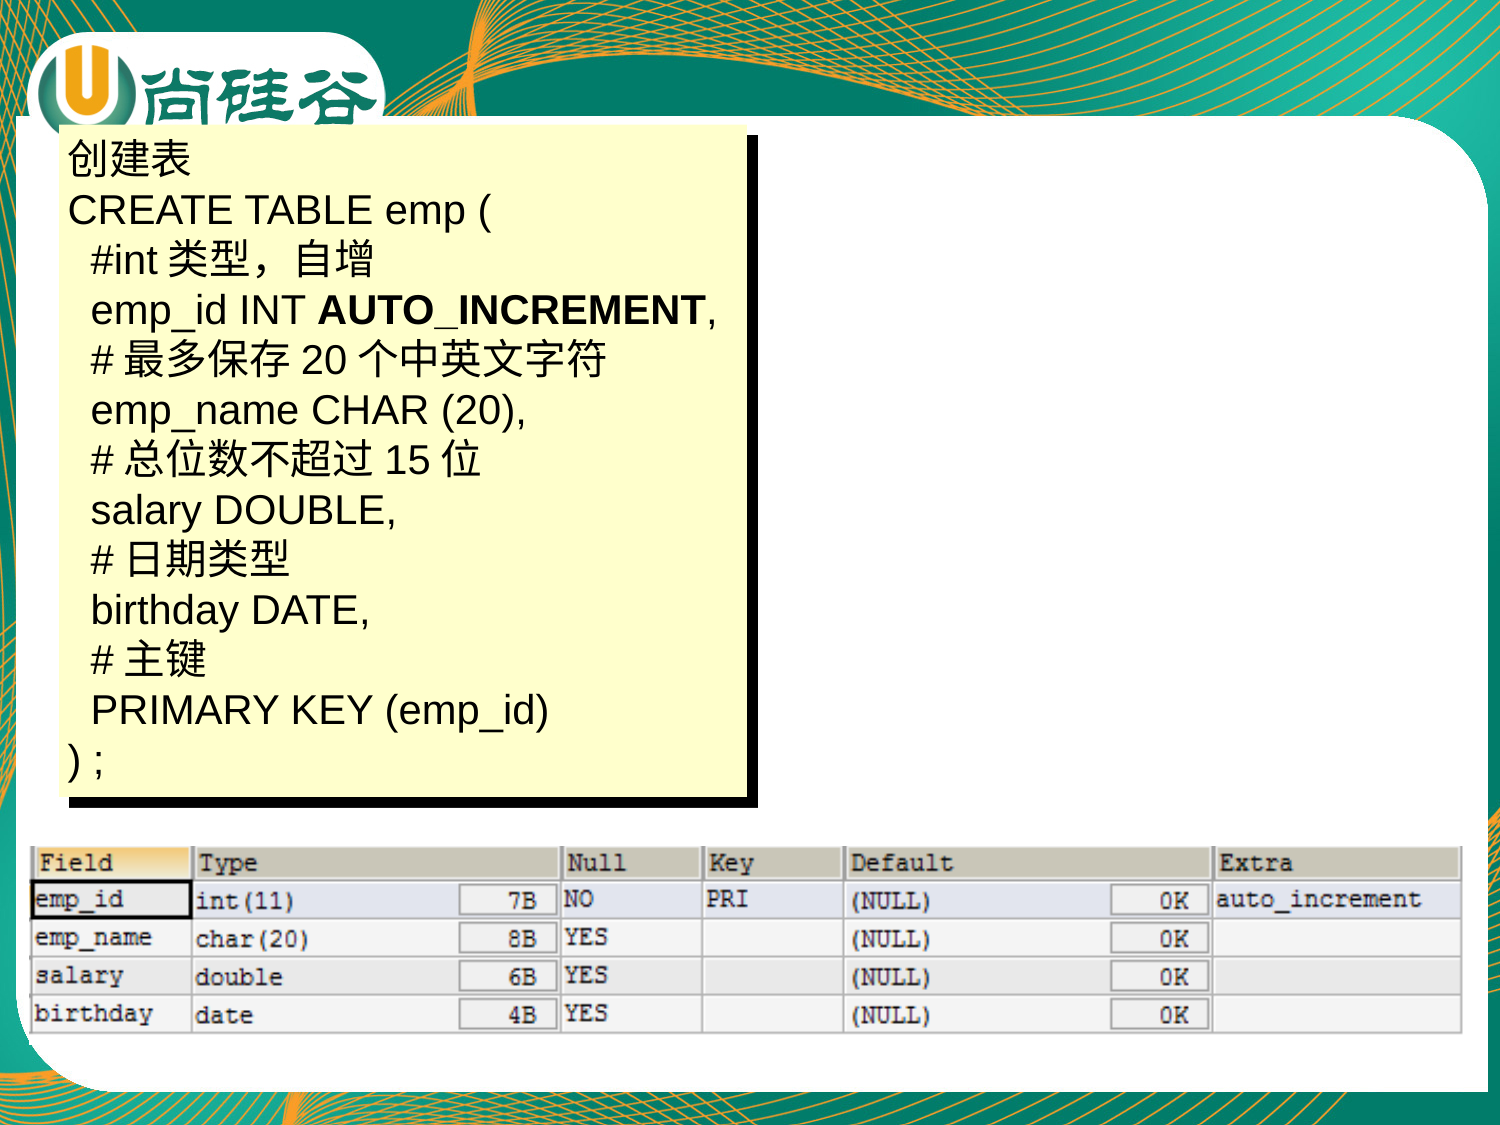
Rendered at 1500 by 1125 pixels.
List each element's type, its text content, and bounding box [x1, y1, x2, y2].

picture [0, 0, 1500, 1125]
text_box [59, 791, 747, 797]
text_box 创建表 CREATE TABLE emp ( #int类型，自增 emp_id INT AUTO_INCREMENT, #最多保存20个中英文字符 emp_name CHAR (20), #总位数不超过15位 salary DOUBLE, #日期类型 birthday DATE, #主键 PRIMARY KEY (emp_id) ) ; [52, 125, 803, 791]
